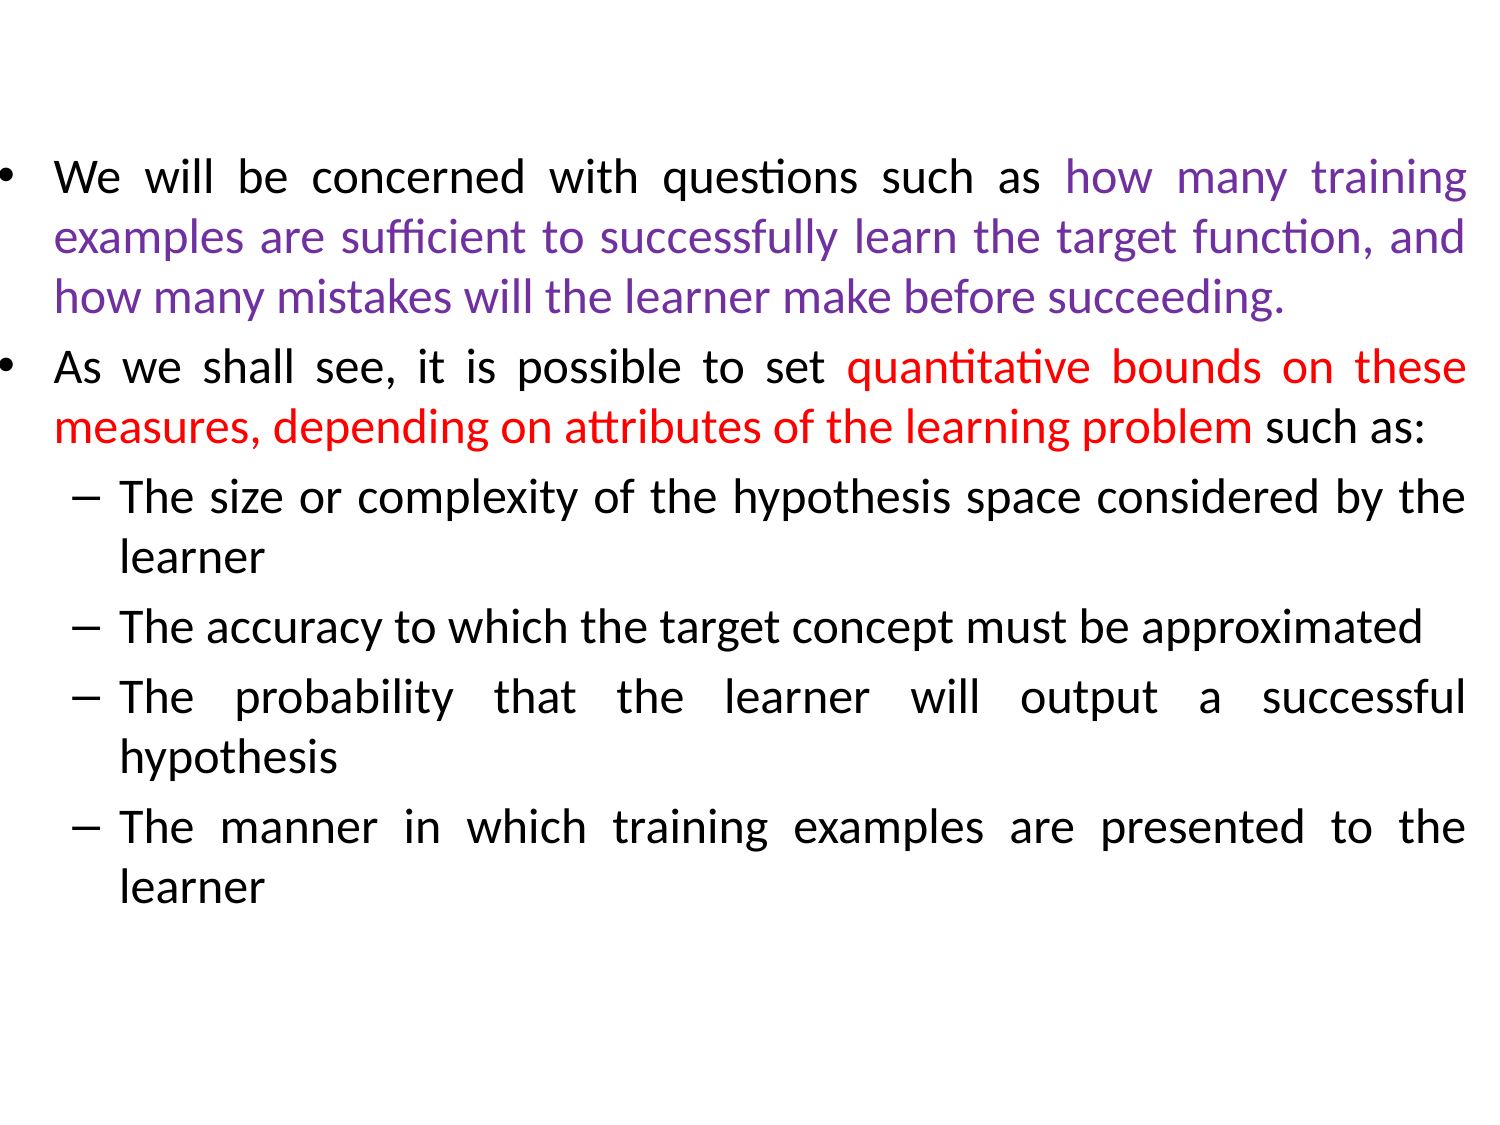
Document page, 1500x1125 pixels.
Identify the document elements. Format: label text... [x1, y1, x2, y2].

list We will be concerned with questions such as how many training examples are sufficient to successfully learn the target function, and how many mistakes will the learner make before succeeding. As we shall see, it is possible to set quantitative bounds on these measures, depending on attributes of the learning problem such as: The size or complexity of the hypothesis space considered by the learner The accuracy to which the target concept must be approximated The probability that the learner will output a successful hypothesis The manner in which training examples are presented to the learner [0, 66, 1483, 1125]
